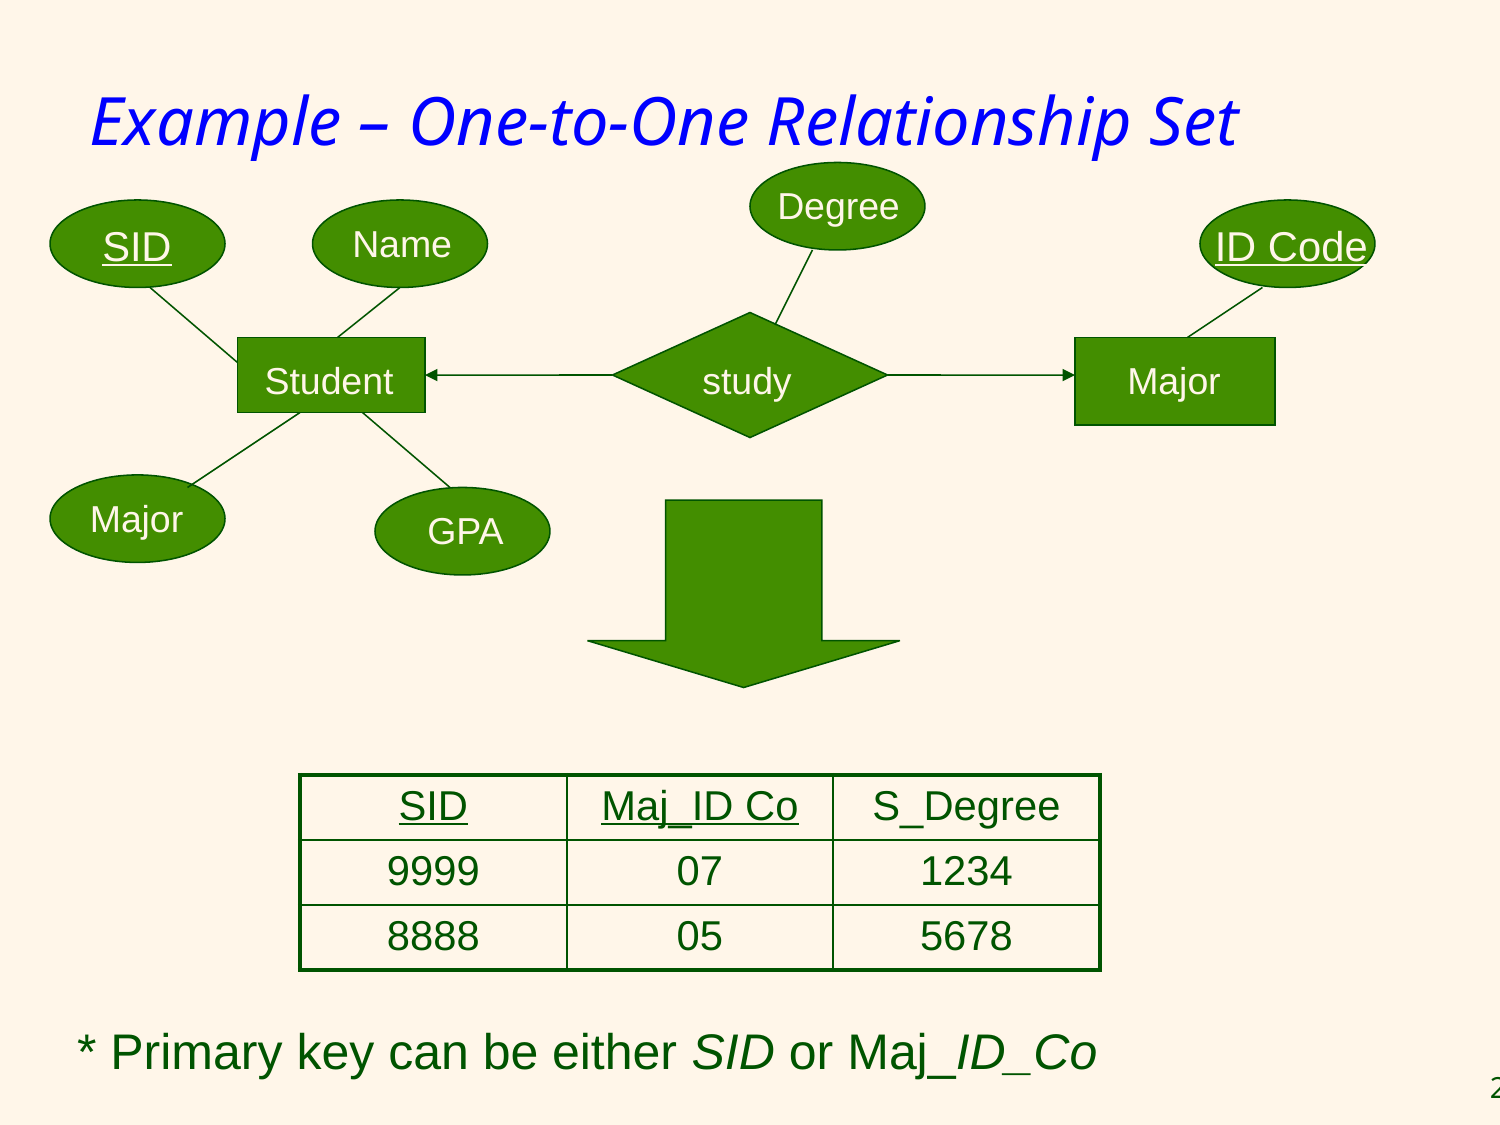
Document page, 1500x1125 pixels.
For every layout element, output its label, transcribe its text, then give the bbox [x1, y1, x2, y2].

text_box [771, 235, 904, 250]
table_header S_Degree [834, 777, 1098, 839]
title Example – One-to-One Relationship Set [75, 24, 1425, 213]
text_box * Primary key can be either SID or Maj_ID_Co [62, 1012, 1425, 1088]
text_box [475, 221, 488, 267]
table_cell 8888 [302, 906, 566, 968]
text_box [689, 410, 811, 438]
text_box [424, 368, 613, 382]
text_box Major [75, 487, 200, 548]
table_cell 1234 [834, 841, 1098, 904]
text_box [213, 221, 226, 266]
text_box [750, 184, 762, 229]
text_box [1074, 337, 1275, 425]
text_box GPA [412, 499, 525, 560]
text_box [237, 337, 425, 413]
table_cell 07 [568, 841, 832, 904]
text_box ID Code [1200, 212, 1388, 278]
text_box Student [249, 349, 413, 410]
text_box study [687, 349, 813, 410]
text_box [50, 488, 226, 563]
text_box [77, 474, 198, 487]
table_cell 9999 [302, 841, 566, 904]
text_box [1233, 278, 1342, 288]
text_box [375, 487, 550, 575]
text_box [613, 312, 887, 409]
text_box Major [1112, 349, 1238, 410]
text_box [312, 213, 465, 288]
text_box [778, 162, 897, 174]
text_box SID [87, 212, 213, 278]
table_header SID [302, 777, 566, 839]
text_box Degree [762, 174, 925, 235]
table_cell 5678 [834, 906, 1098, 968]
table_cell 05 [568, 906, 832, 968]
text_box [1227, 199, 1348, 212]
text_box [887, 368, 1075, 382]
table_header Maj_ID Co [568, 777, 832, 839]
text_box [339, 199, 461, 212]
text_box Name [337, 212, 475, 273]
text_box [50, 199, 198, 288]
text_box [587, 500, 900, 688]
